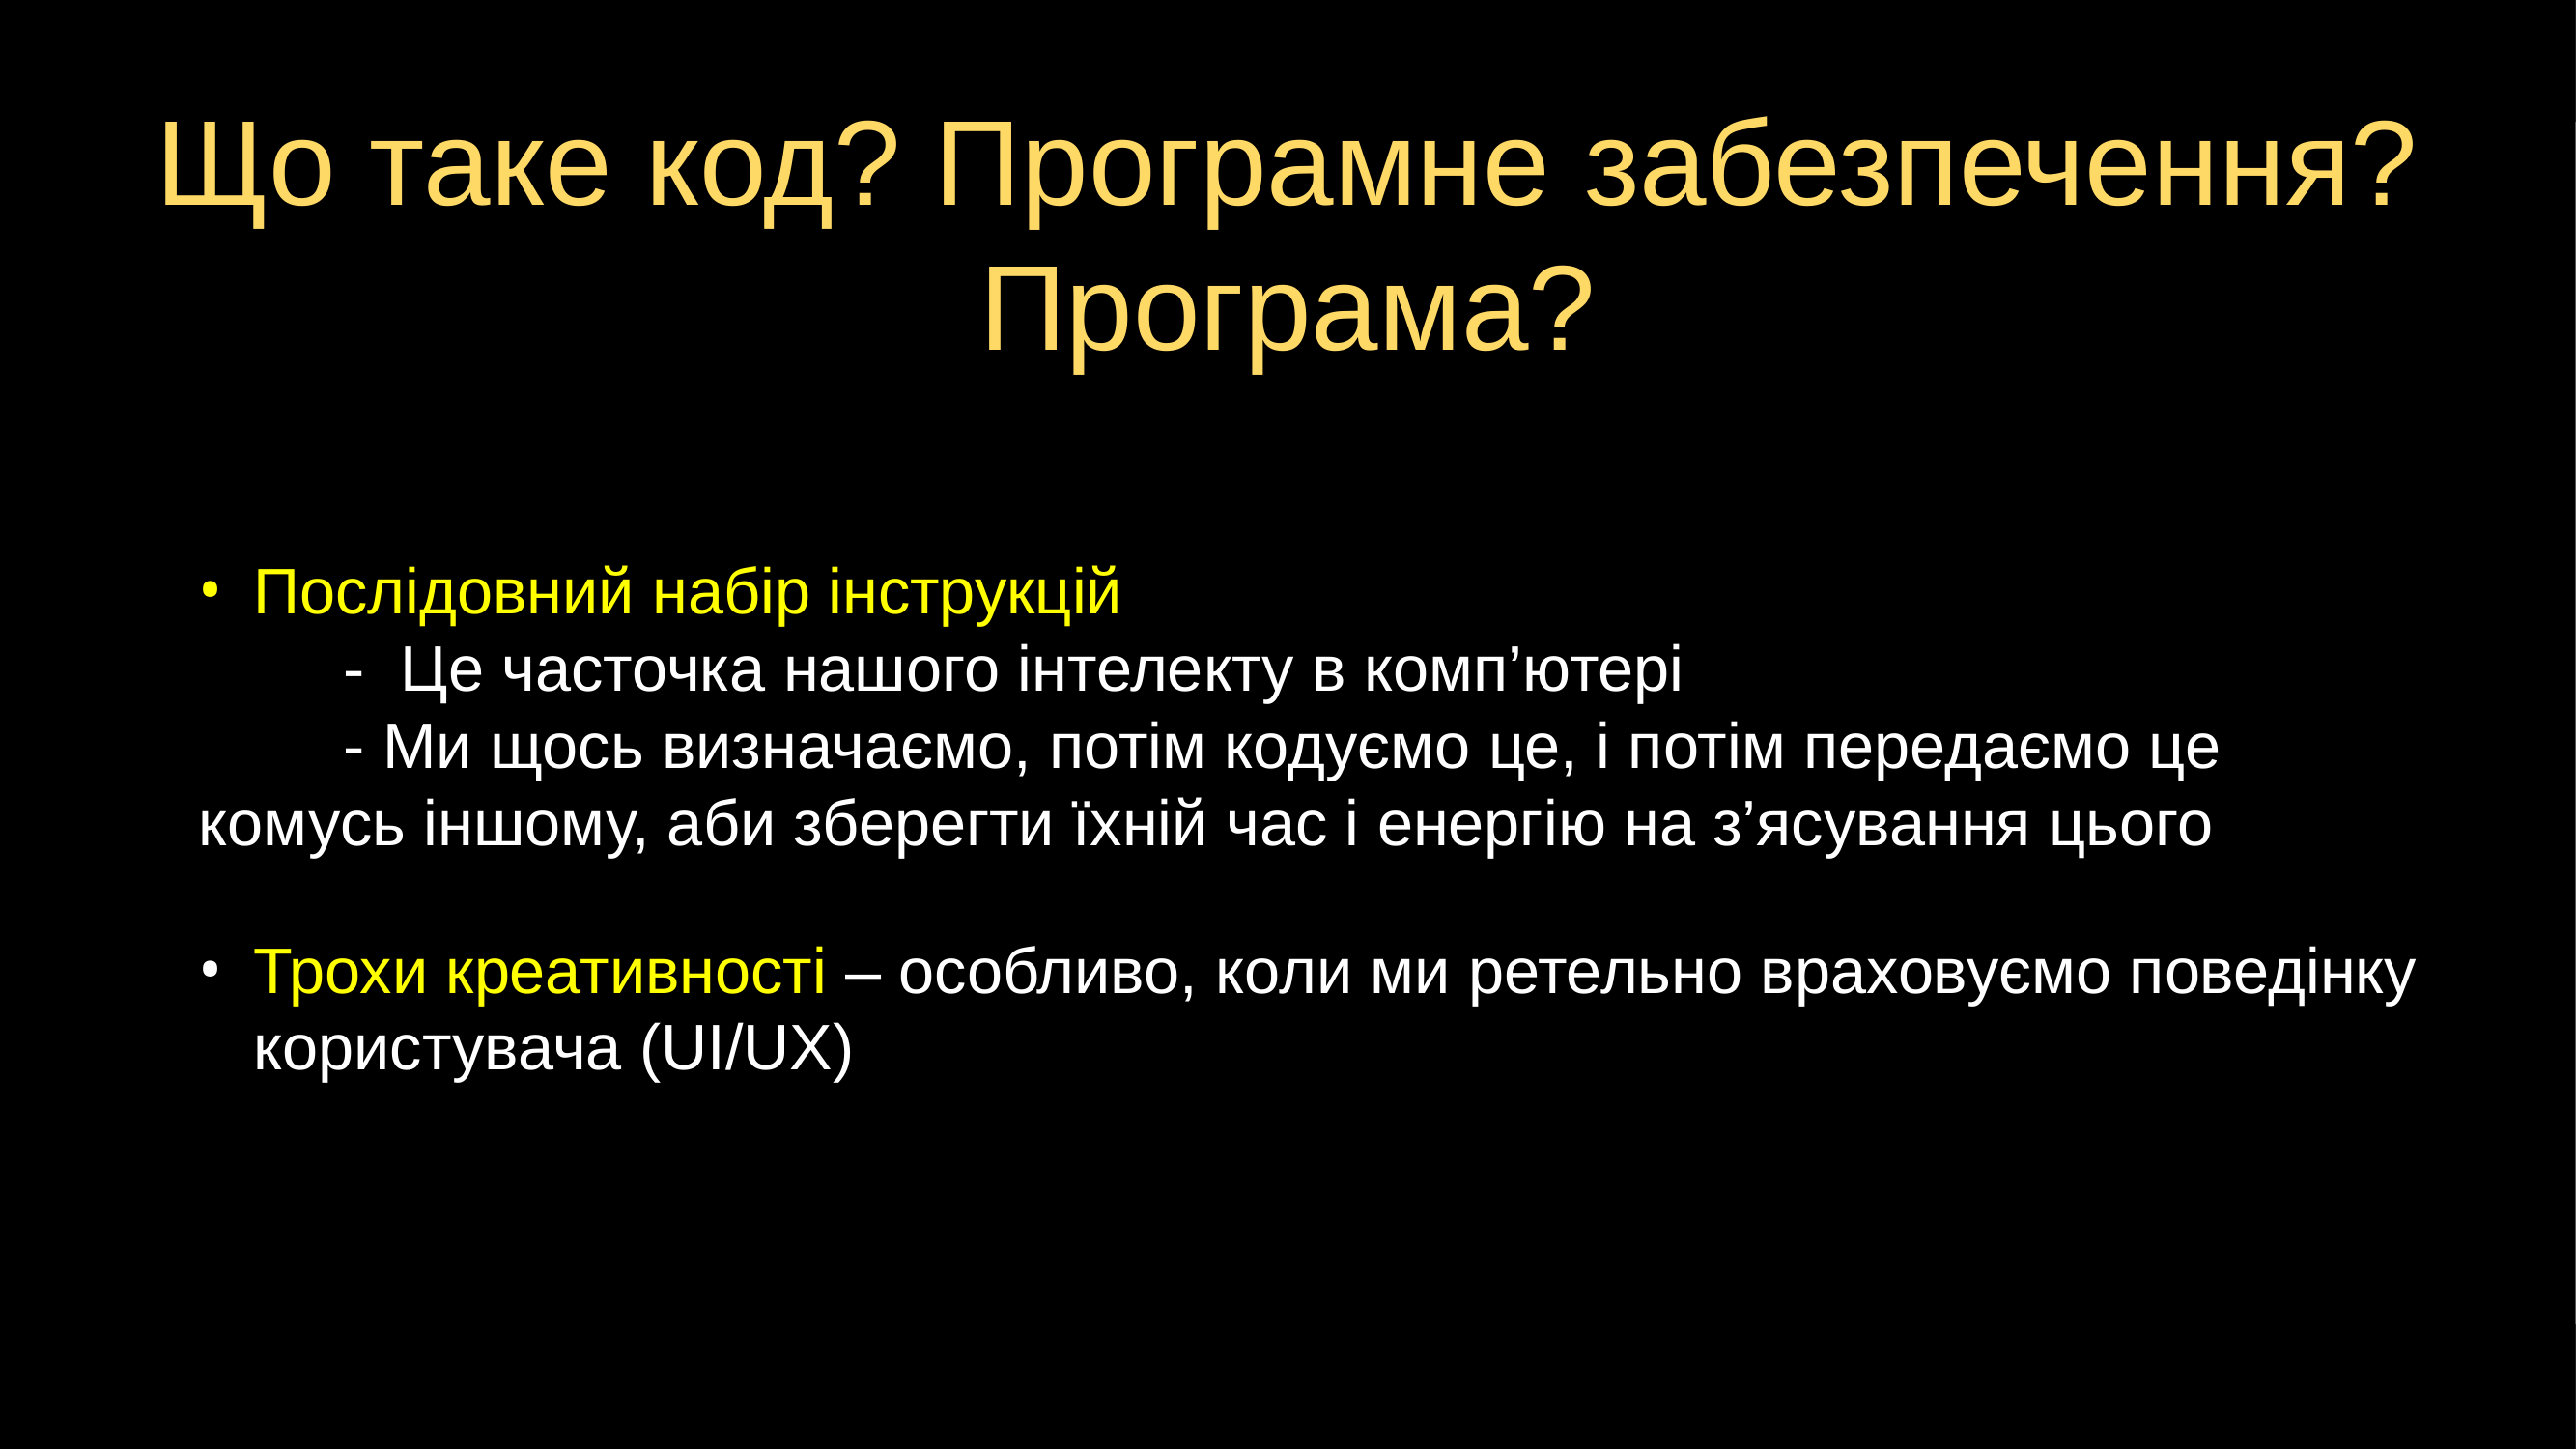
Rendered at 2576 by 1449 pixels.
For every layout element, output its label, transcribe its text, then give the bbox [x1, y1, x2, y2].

title Що таке код? Програмне забезпечення? Програма? [128, 122, 2448, 338]
list Послідовний набір інструкцій - Це часточка нашого інтелекту в комп’ютері - Ми щось визначаємо, потім кодуємо це, і потім передаємо це комусь іншому, аби зберегти їхній час і енергію на з’ясування цього Трохи креативності – особливо, коли ми ретельно враховуємо поведінку користувача (UI/UX) [128, 338, 2448, 1294]
